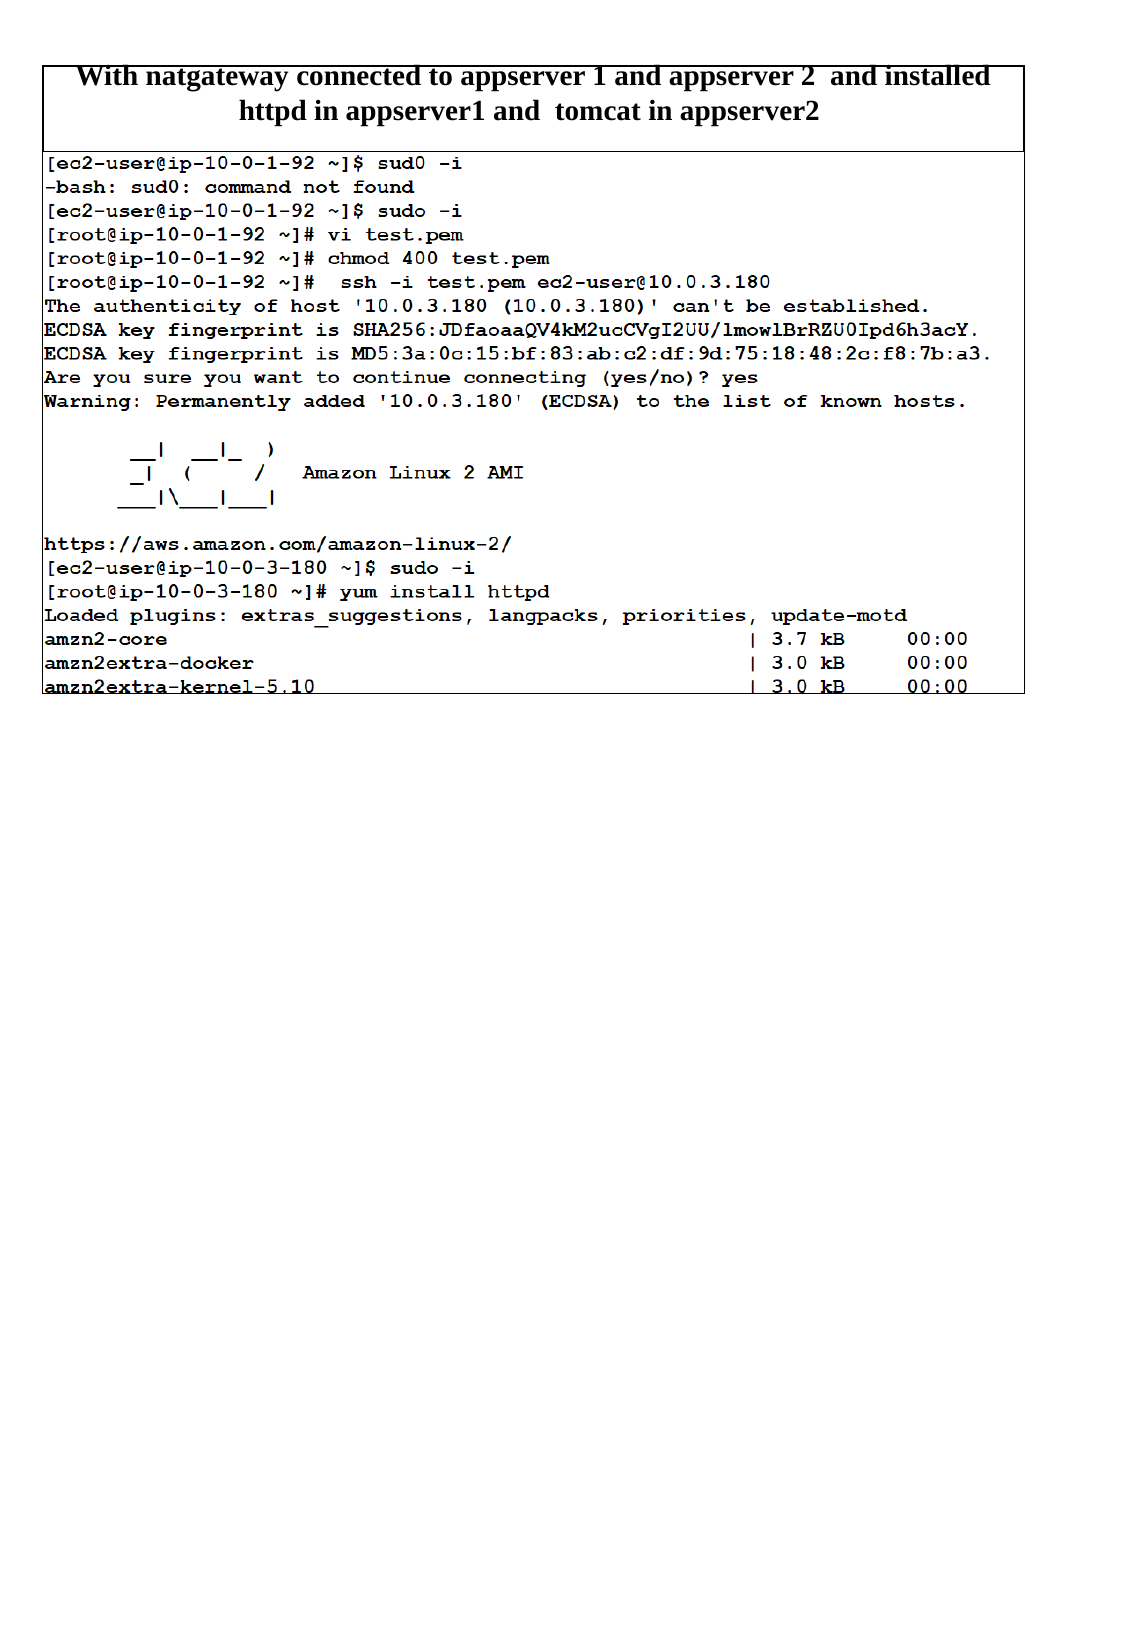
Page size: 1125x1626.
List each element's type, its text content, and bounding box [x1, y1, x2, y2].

text_box With natgateway connected to appserver 1 and appserver 2 and installed httpd in appserver1 and tomcat in appserver2 [42, 65, 1025, 151]
picture [42, 151, 1025, 694]
